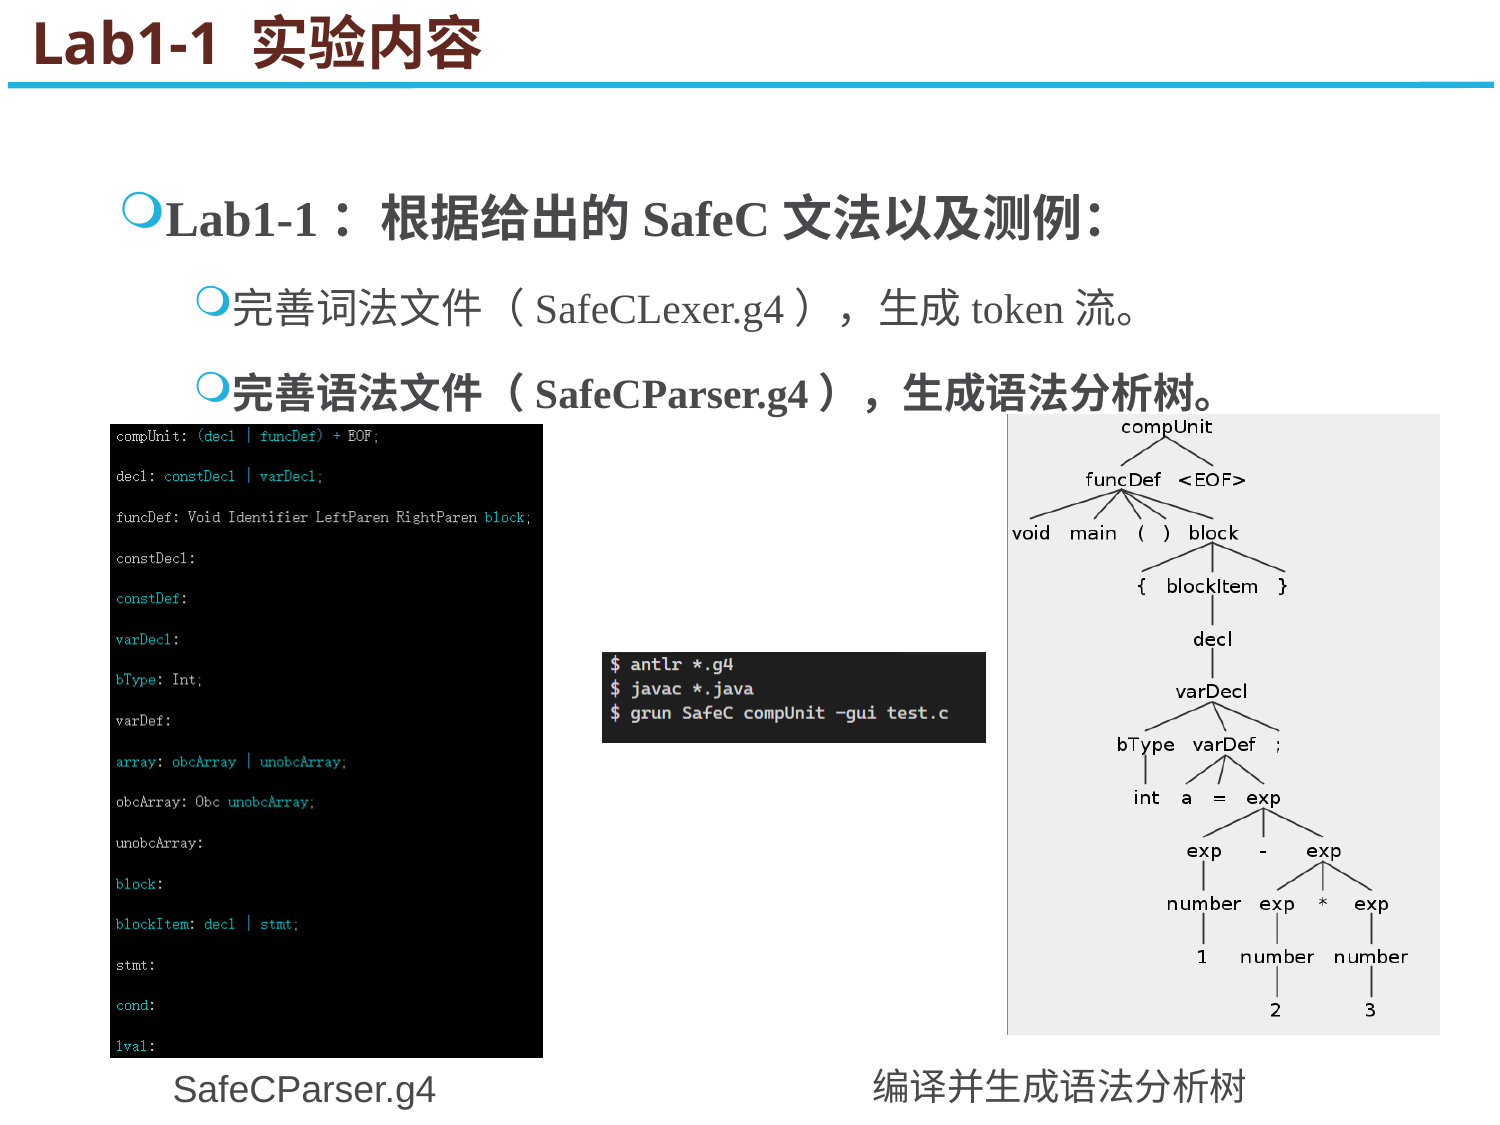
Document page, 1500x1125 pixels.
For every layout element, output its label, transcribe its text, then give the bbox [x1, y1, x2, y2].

picture [110, 424, 543, 1058]
list Lab1-1：根据给出的SafeC文法以及测例： 完善词法文件（SafeCLexer.g4），生成token流。 完善语法文件（SafeCParser.g4），生成语法分析树。 [103, 149, 1397, 1059]
text_box SafeCParser.g4 [88, 1057, 521, 1118]
picture [1007, 414, 1440, 1035]
text_box 编译并生成语法分析树 [857, 1055, 1263, 1116]
title Lab1-1 实验内容 [16, 0, 1341, 92]
picture [602, 652, 986, 743]
